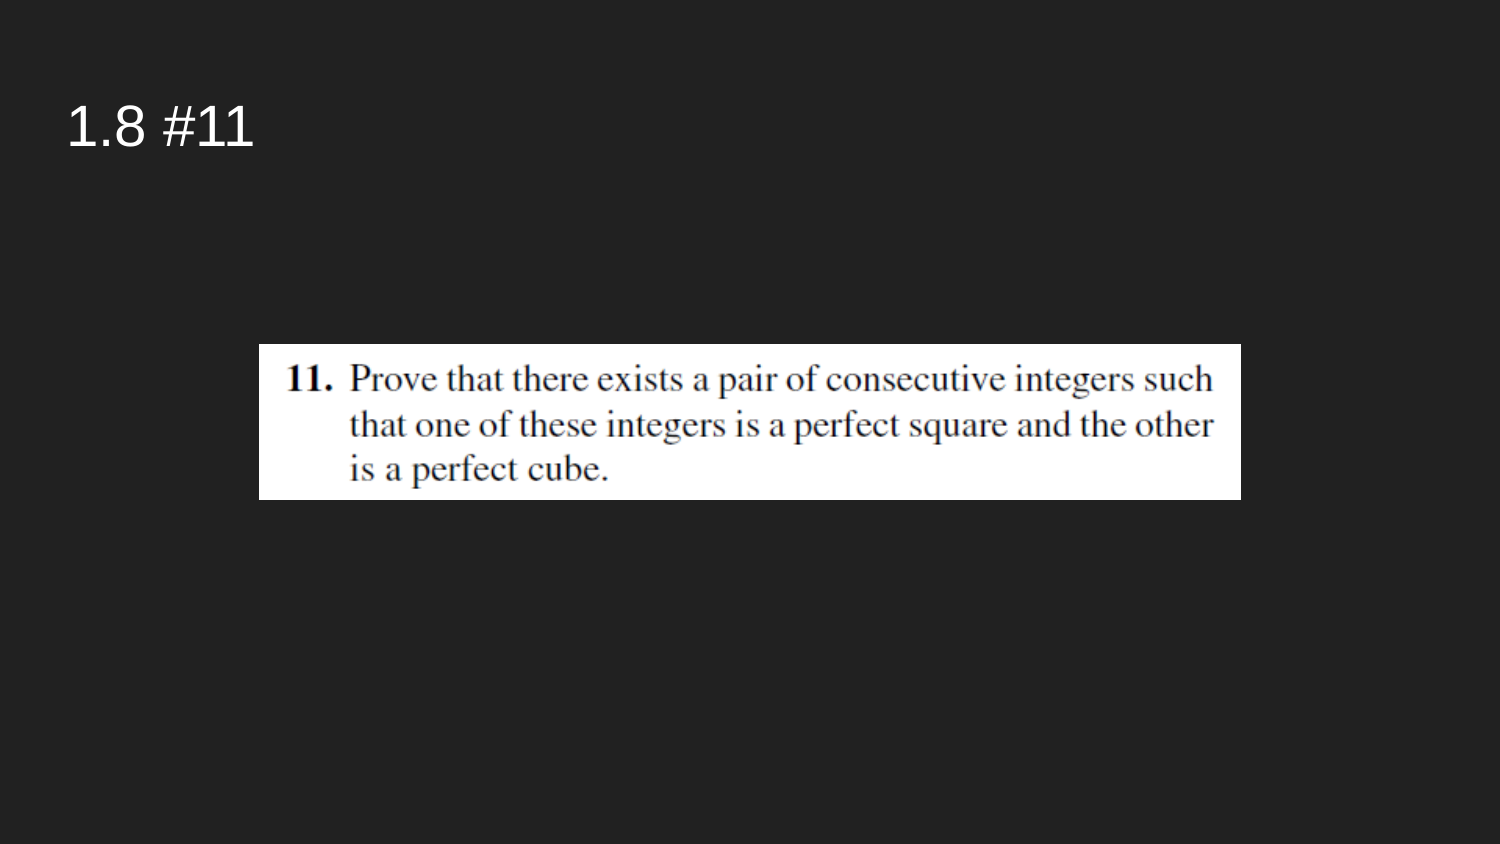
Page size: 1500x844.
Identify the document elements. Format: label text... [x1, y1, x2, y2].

title 1.8 #11 [51, 72, 1449, 167]
picture [259, 344, 1241, 500]
